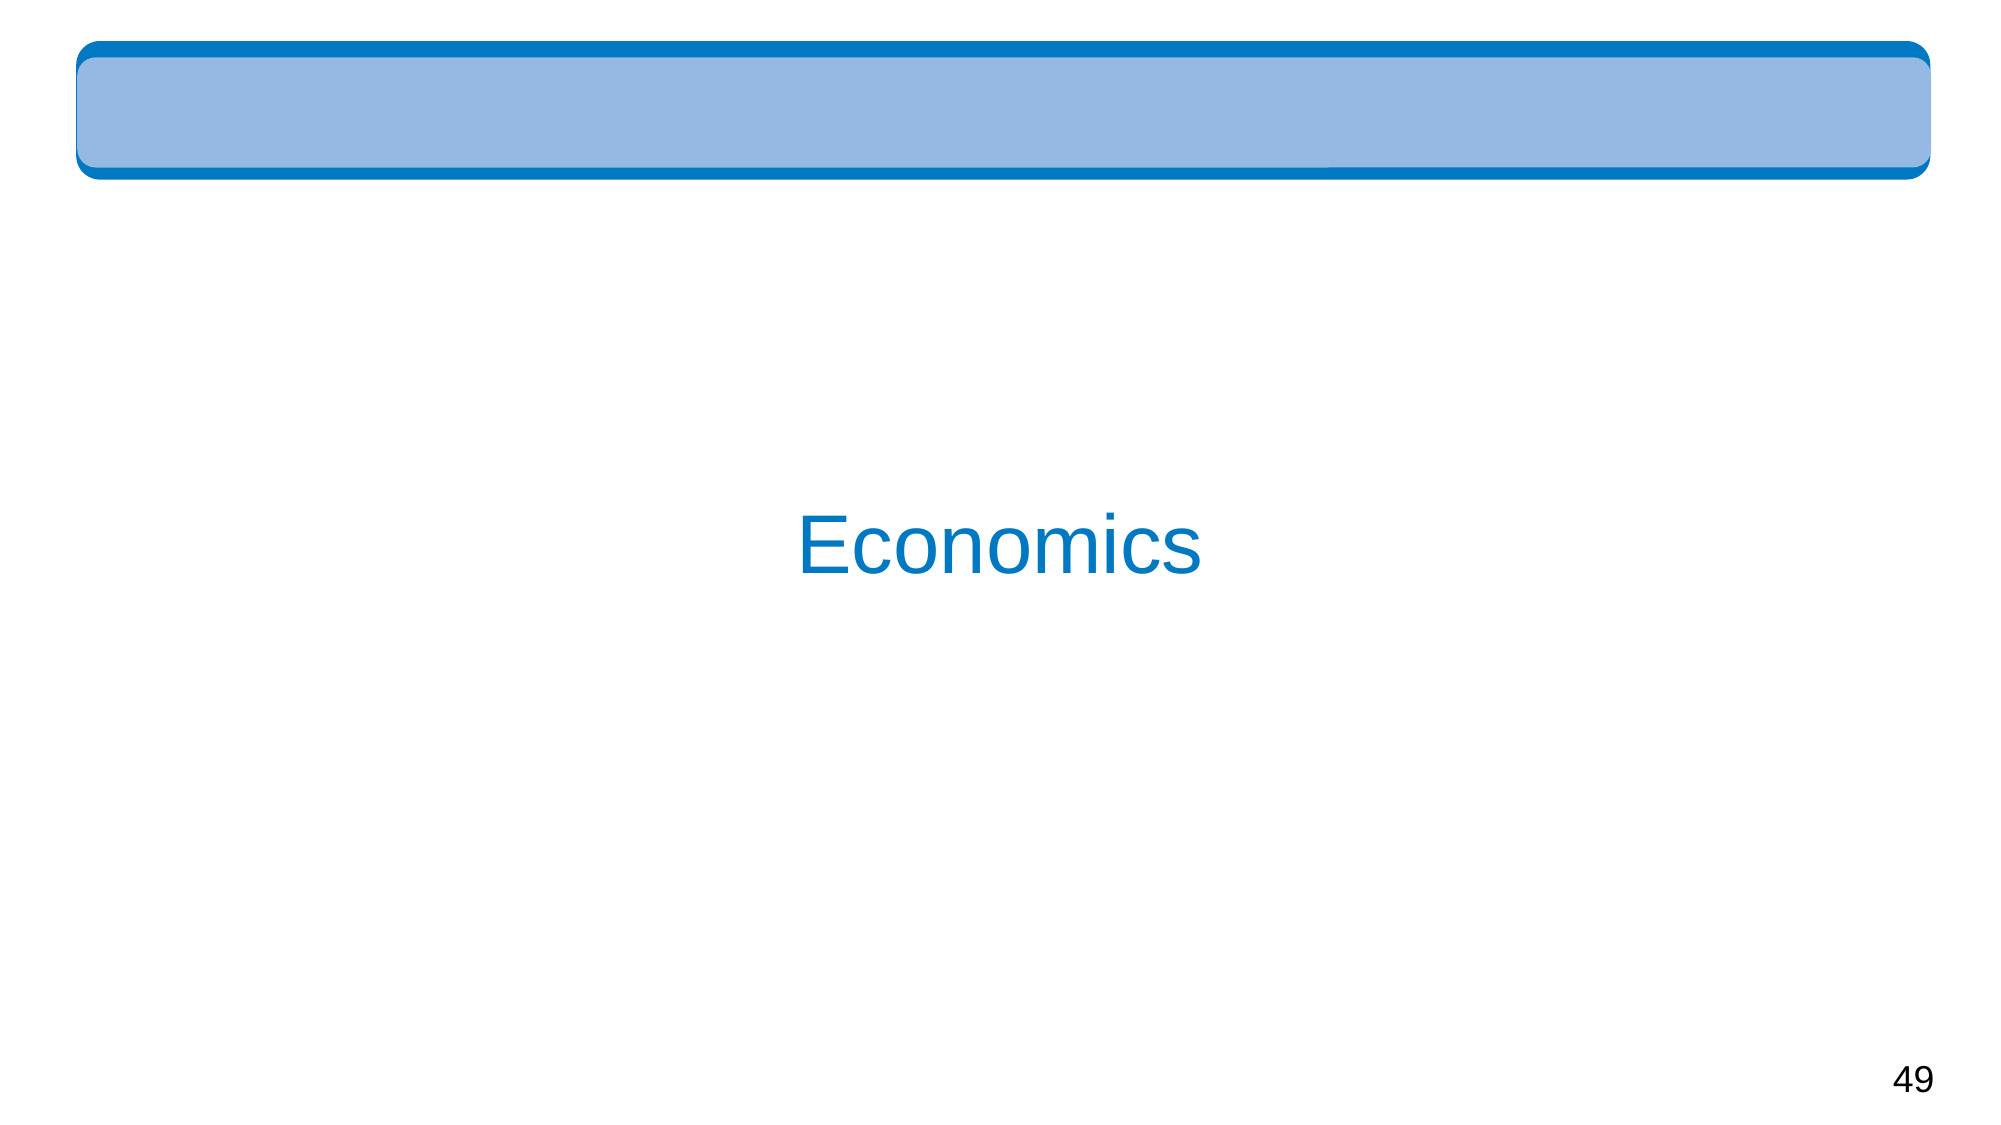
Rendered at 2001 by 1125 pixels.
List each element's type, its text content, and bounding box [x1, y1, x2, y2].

title Economics [137, 502, 1863, 687]
